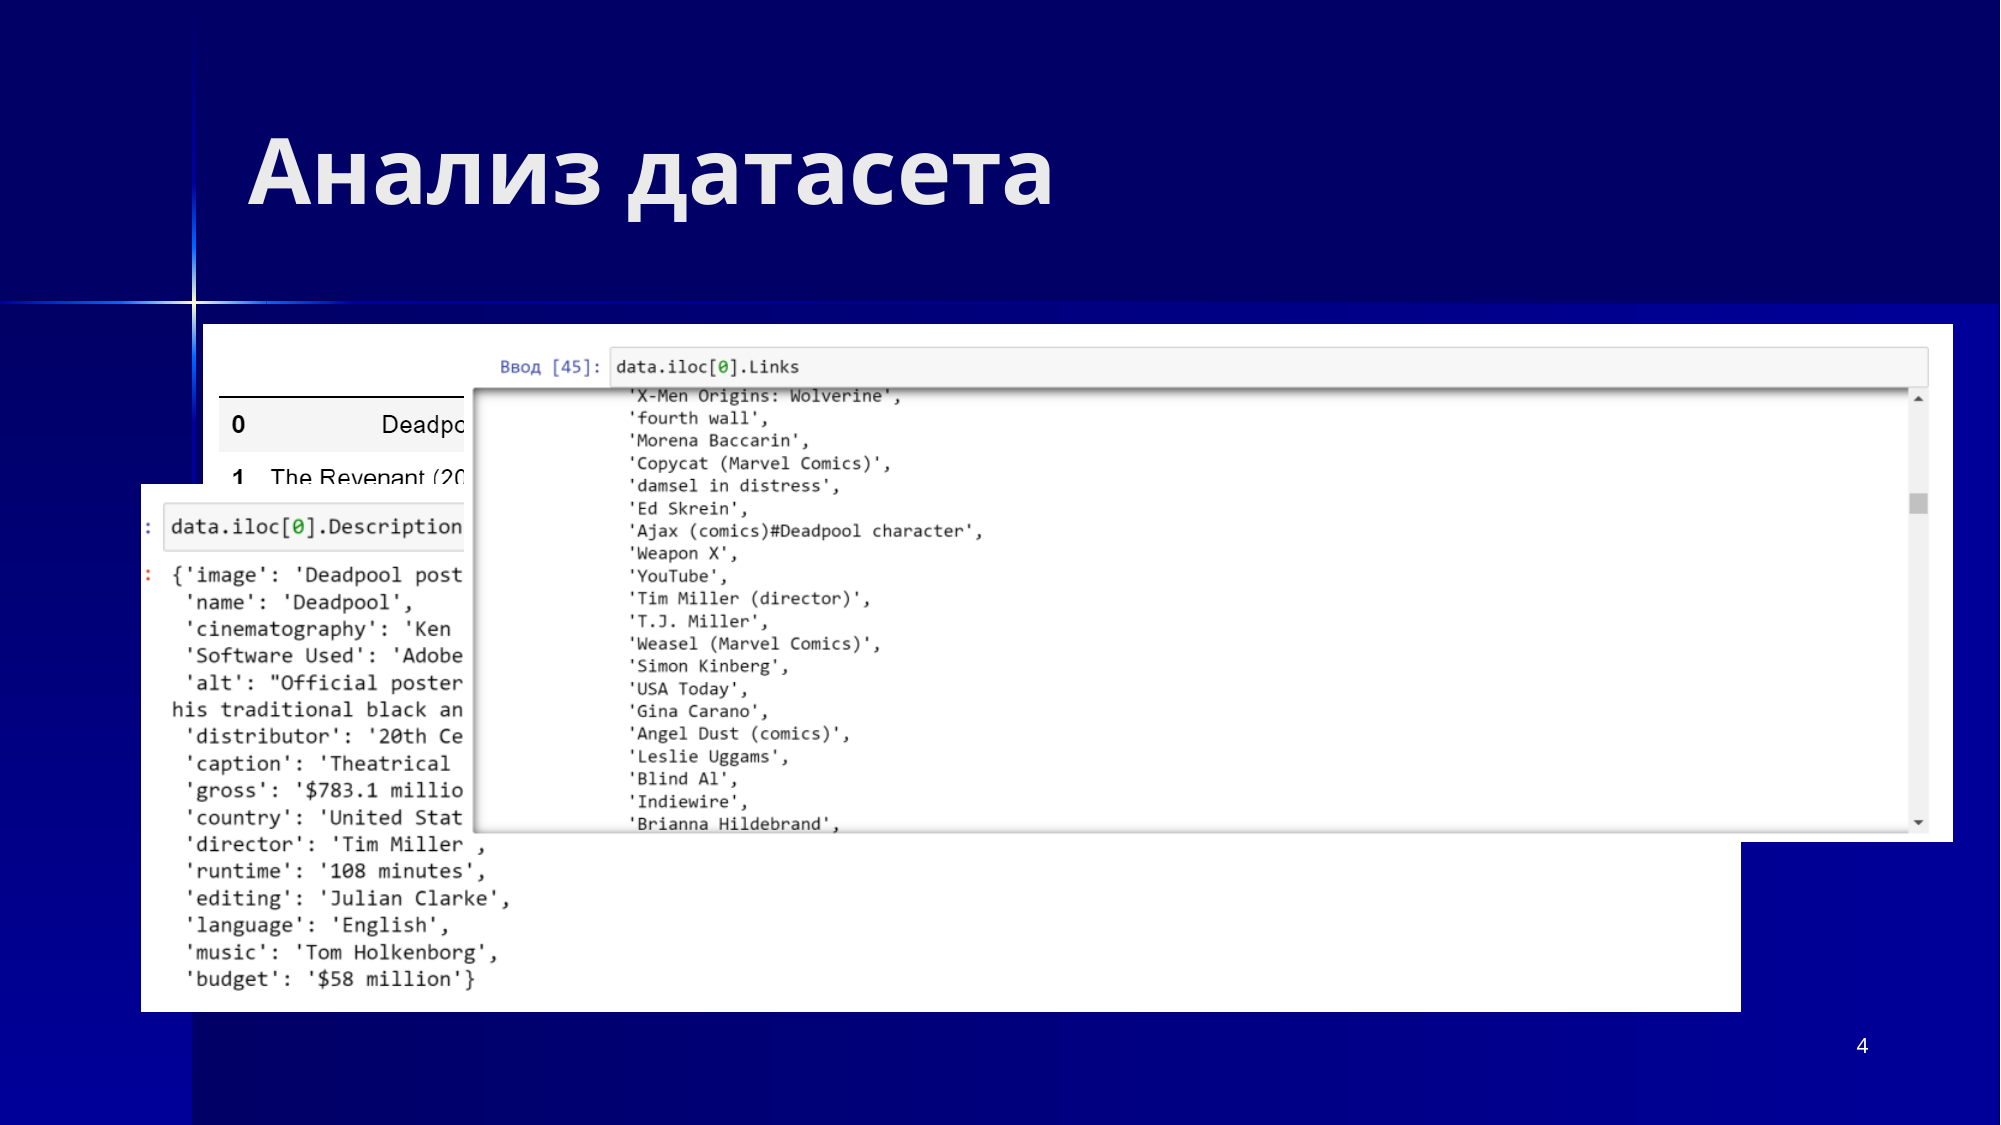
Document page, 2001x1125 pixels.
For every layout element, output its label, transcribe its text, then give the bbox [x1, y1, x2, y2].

slide_number 4 [1466, 1025, 1884, 1100]
picture [140, 324, 1953, 1012]
title Анализ датасета [233, 50, 1884, 285]
